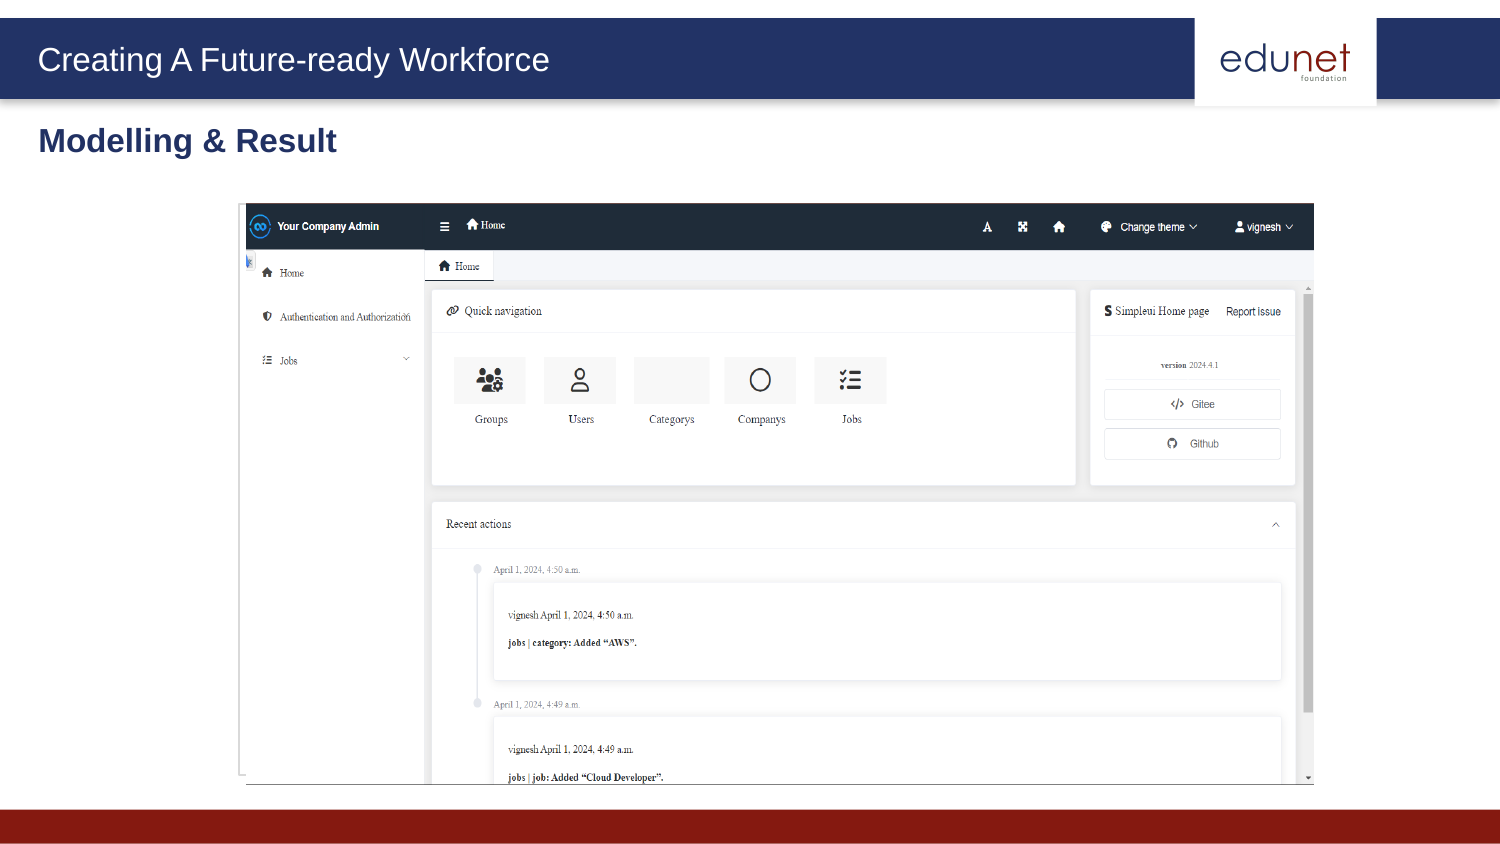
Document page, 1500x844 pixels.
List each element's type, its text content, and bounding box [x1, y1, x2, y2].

picture [1215, 38, 1356, 86]
text_box Modelling & Result [23, 112, 750, 167]
text_box [237, 202, 247, 777]
picture [246, 203, 1314, 786]
